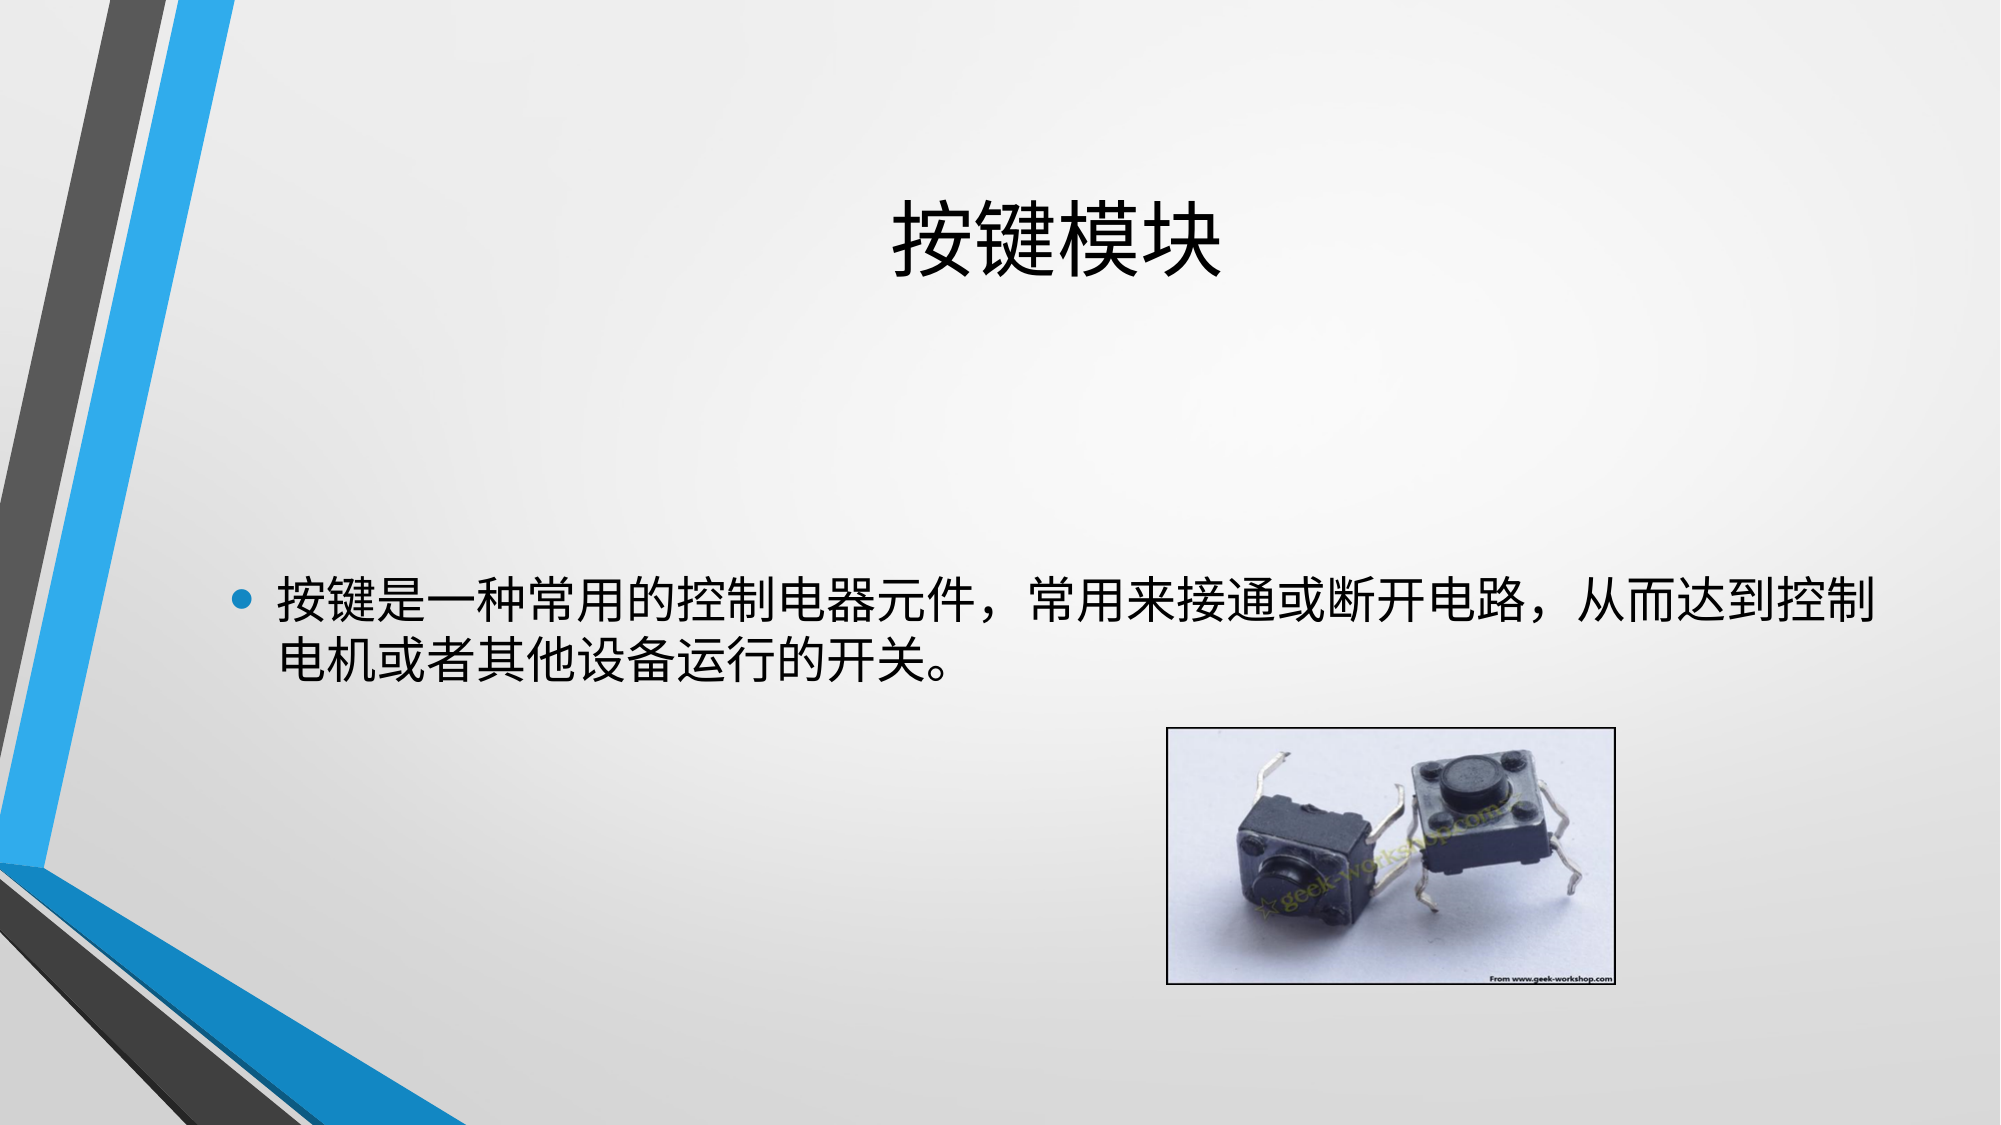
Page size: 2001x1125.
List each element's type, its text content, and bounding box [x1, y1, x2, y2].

list 按键是一种常用的控制电器元件，常用来接通或断开电路，从而达到控制电机或者其他设备运行的开关。 [214, 437, 1900, 985]
picture [1166, 726, 1616, 985]
title 按键模块 [214, 75, 1900, 400]
